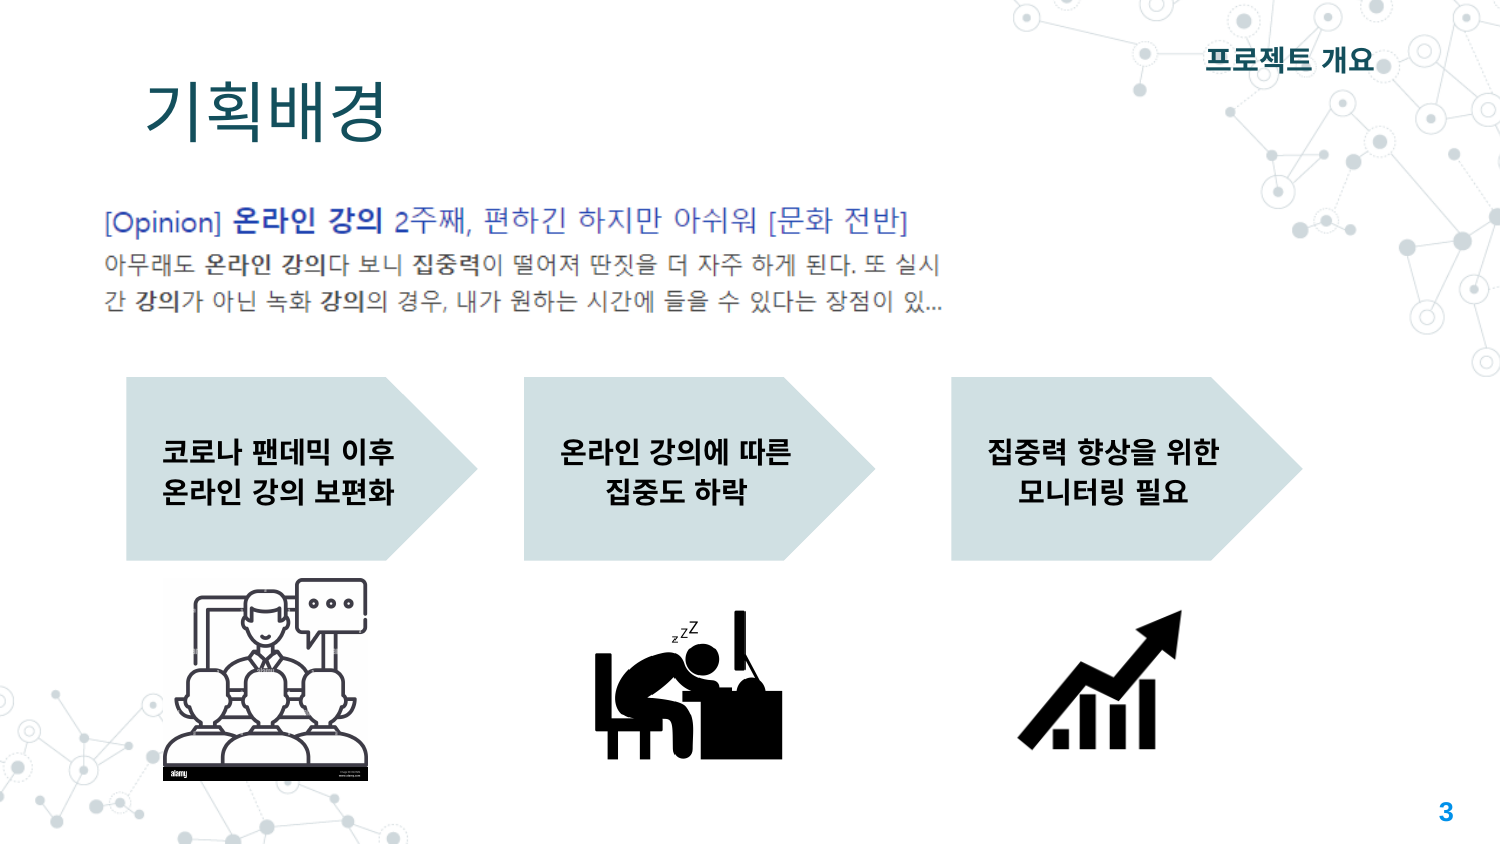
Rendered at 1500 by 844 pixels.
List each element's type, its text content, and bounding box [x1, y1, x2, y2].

picture [0, 0, 1500, 844]
text_box 코로나 팬데믹 이후 온라인 강의 보편화 [126, 377, 478, 561]
title 기획배경 [128, 50, 1372, 166]
text_box 온라인 강의에 따른 집중도 하락 [524, 377, 876, 561]
text_box 집중력 향상을 위한 모니터링 필요 [951, 377, 1303, 561]
text_box 프로젝트 개요 [1190, 35, 1406, 86]
slide_number ‹#› [1378, 779, 1469, 844]
